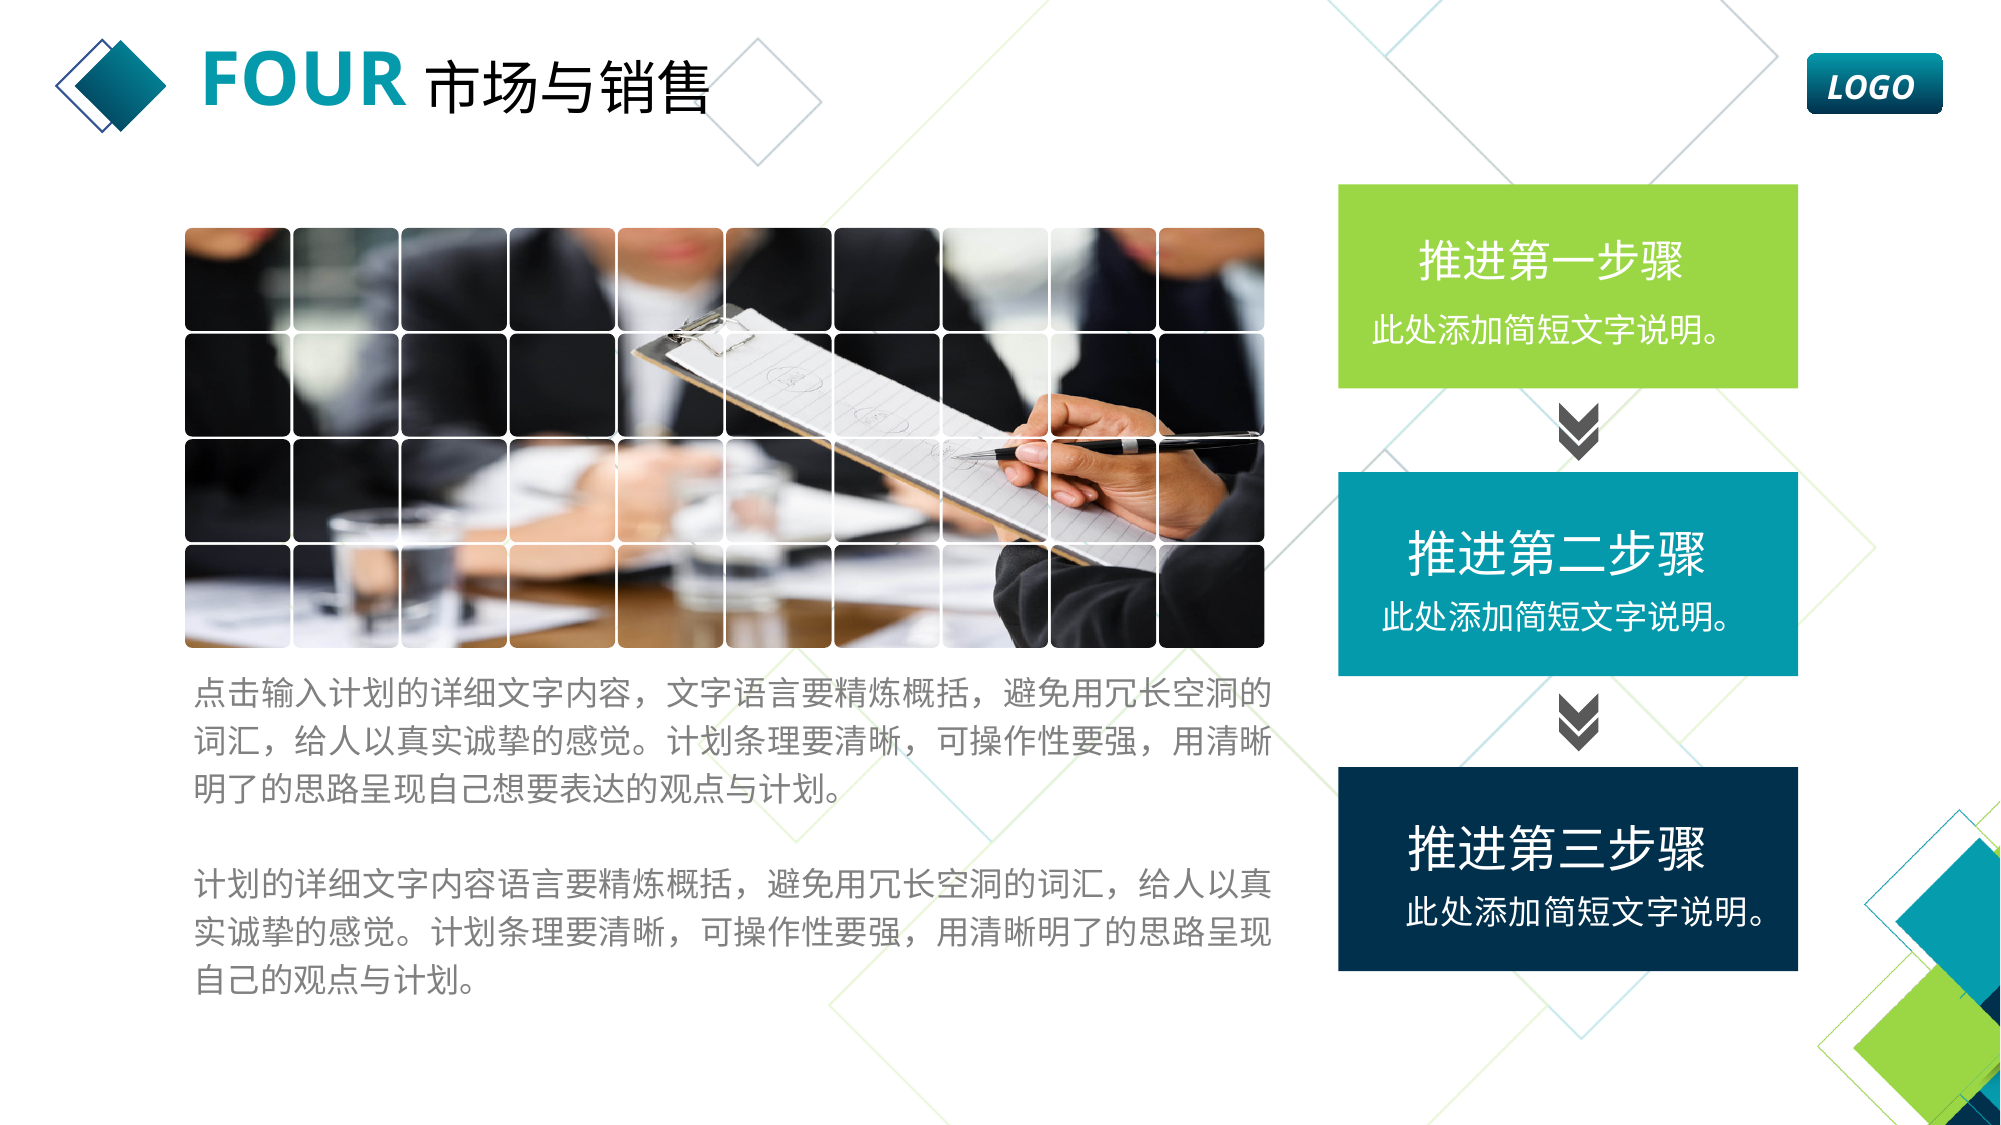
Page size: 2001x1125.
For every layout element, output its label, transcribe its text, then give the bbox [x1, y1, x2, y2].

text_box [1547, 692, 1610, 734]
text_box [1547, 401, 1610, 443]
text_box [1338, 184, 1799, 389]
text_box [184, 23, 1038, 130]
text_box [1338, 767, 1799, 972]
text_box [184, 226, 1266, 649]
text_box 点击输入计划的详细文字内容，文字语言要精炼概括，避免用冗长空洞的词汇，给人以真实诚挚的感觉。计划条理要清晰，可操作性要强，用清晰明了的思路呈现自己想要表达的观点与计划。 计划的详细文字内容语言要精炼概括，避免用冗长空洞的词汇，给人以真实诚挚的感觉。计划条理要清晰，可操作性要强，用清晰明了的思路呈现自己的观点与计划。 [173, 653, 1293, 1010]
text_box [1338, 472, 1799, 677]
picture [1798, 691, 2001, 1125]
